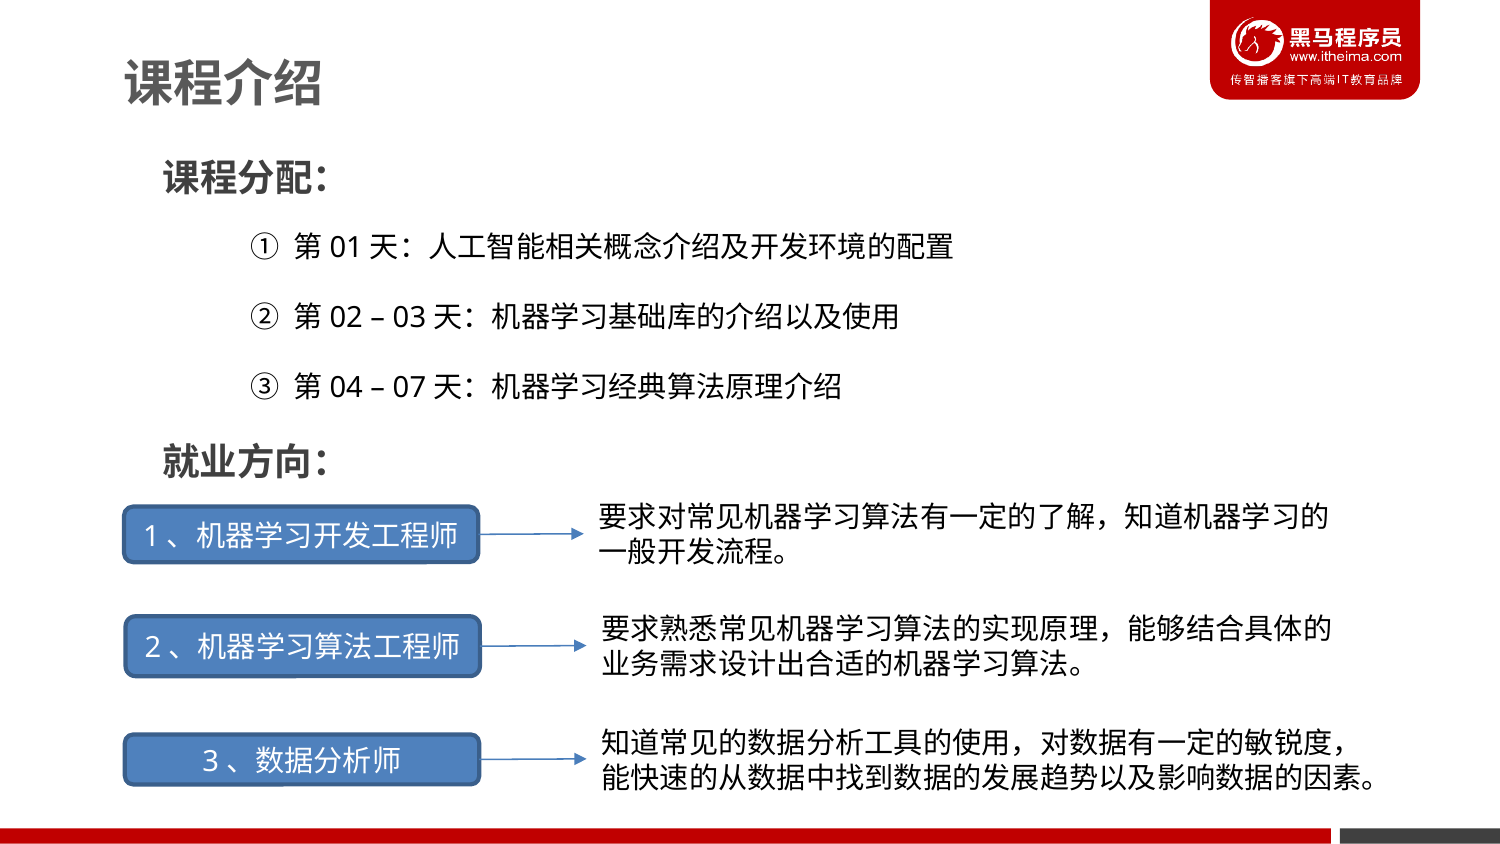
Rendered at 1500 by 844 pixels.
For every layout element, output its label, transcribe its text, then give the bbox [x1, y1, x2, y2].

text_box 知道常见的数据分析工具的使用，对数据有一定的敏锐度， 能快速的从数据中找到数据的发展趋势以及影响数据的因素。 [586, 716, 1407, 802]
text_box 要求对常见机器学习算法有一定的了解，知道机器学习的 一般开发流程。 [583, 491, 1421, 577]
text_box 要求熟悉常见机器学习算法的实现原理，能够结合具体的 业务需求设计出合适的机器学习算法。 [586, 603, 1348, 688]
text_box 2、机器学习算法工程师 [123, 614, 483, 679]
text_box 课程介绍 [112, 18, 996, 152]
picture [1212, 8, 1421, 94]
text_box 就业方向： [147, 430, 996, 491]
text_box ① 第01天：人工智能相关概念介绍及开发环境的配置 ② 第02 – 03天：机器学习基础库的介绍以及使用 ③ 第04 – 07天：机器学习经典算法原理介绍 [235, 220, 970, 411]
text_box 3、数据分析师 [122, 732, 482, 787]
text_box 1、机器学习开发工程师 [121, 504, 481, 565]
text_box 课程分配： [148, 146, 996, 207]
